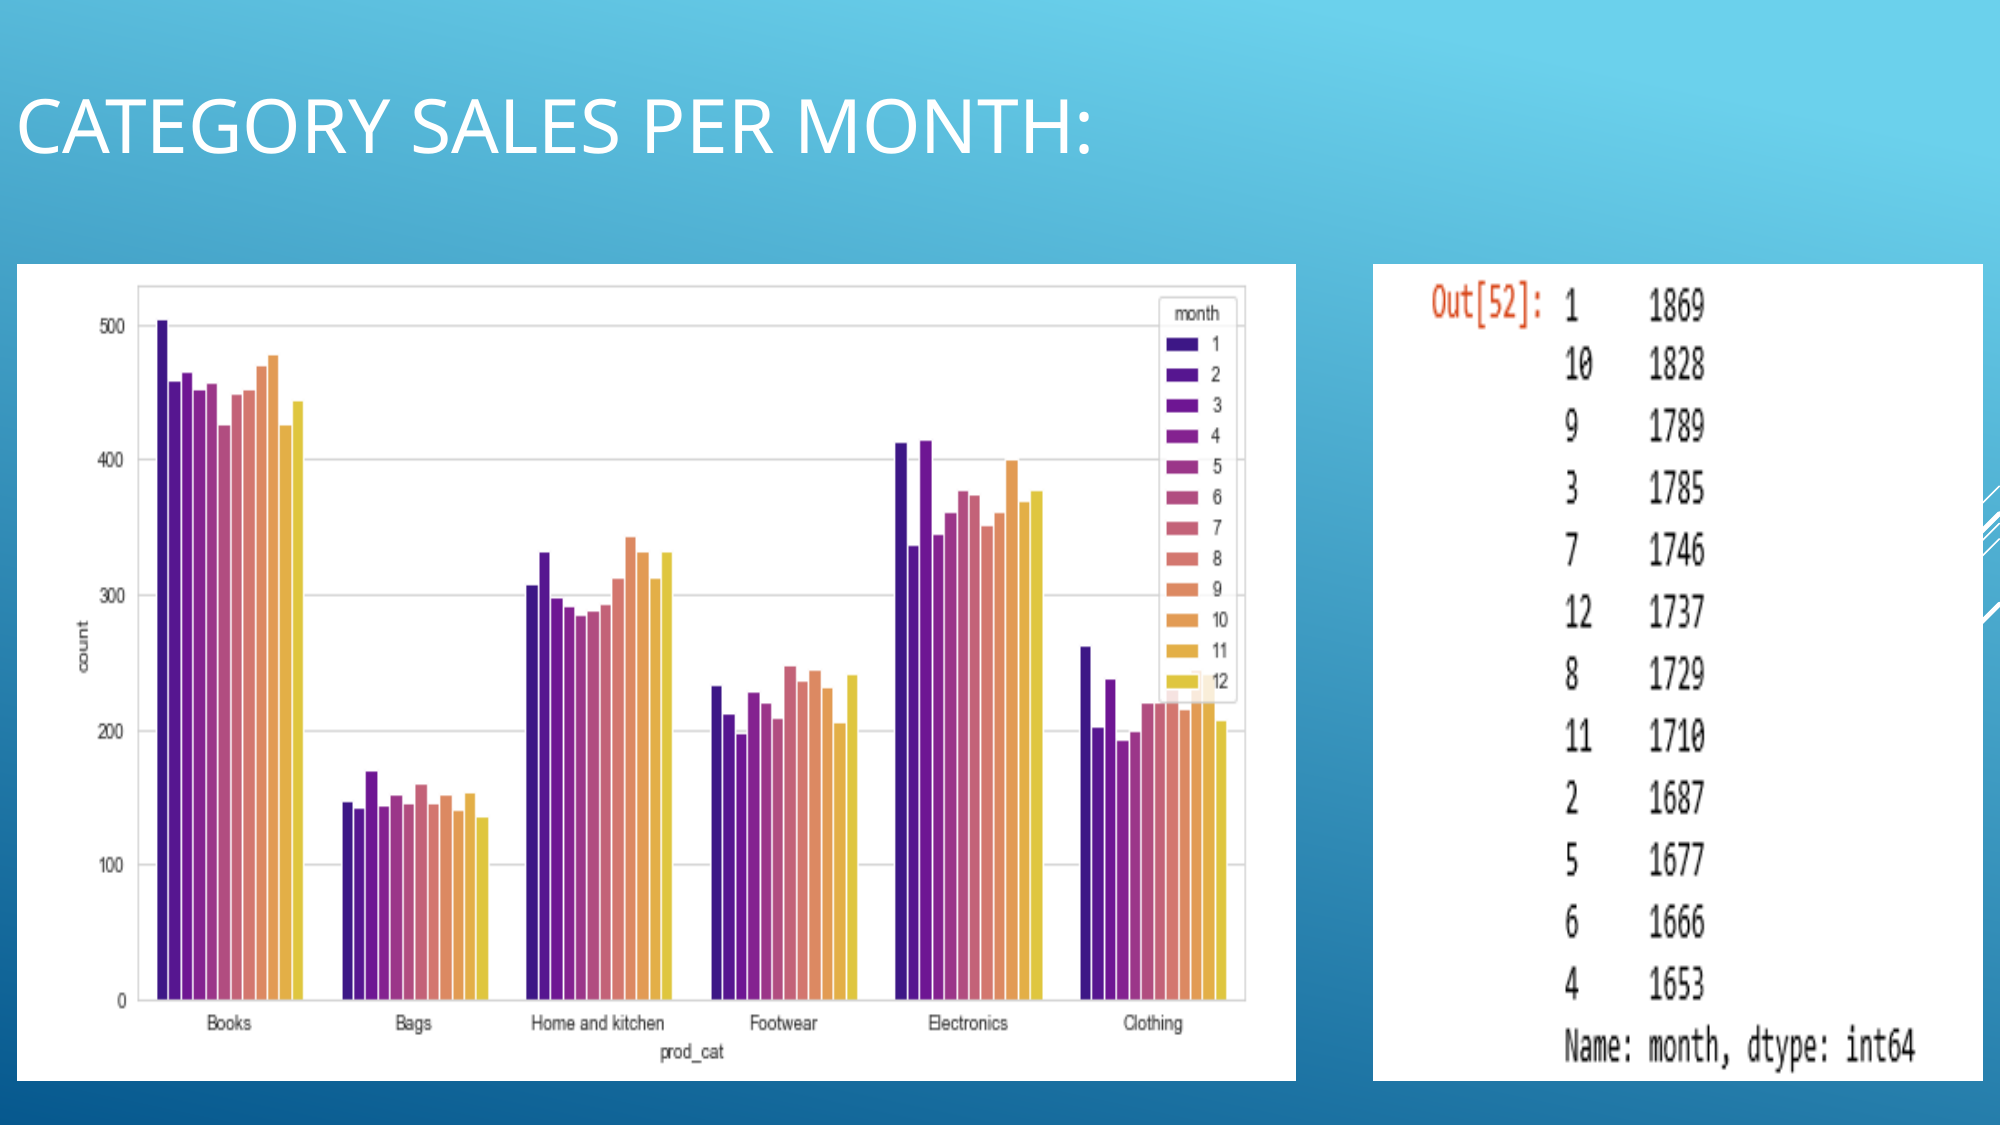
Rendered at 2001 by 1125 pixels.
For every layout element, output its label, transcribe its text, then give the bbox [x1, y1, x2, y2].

picture [17, 264, 1296, 1081]
picture [1372, 264, 1983, 1081]
title Category Sales per month: [0, 0, 1400, 248]
